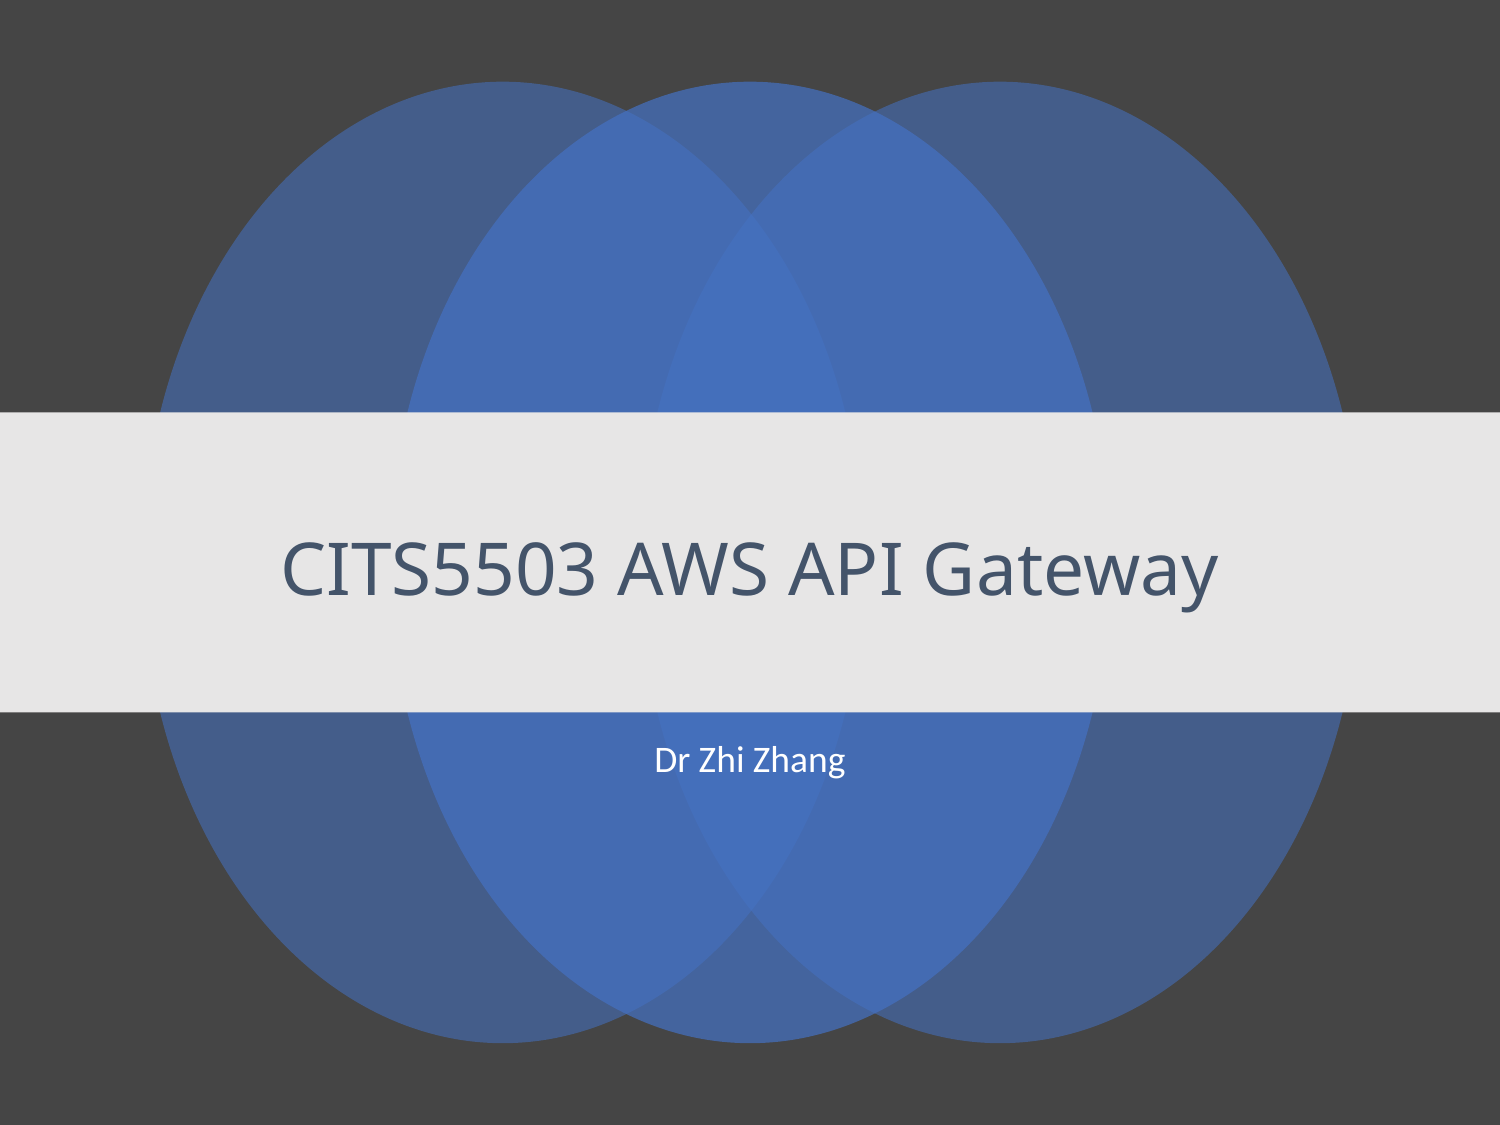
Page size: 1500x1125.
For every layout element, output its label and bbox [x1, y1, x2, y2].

text_box [0, 411, 142, 713]
text_box [1361, 411, 1500, 713]
text_box [142, 81, 1361, 1044]
